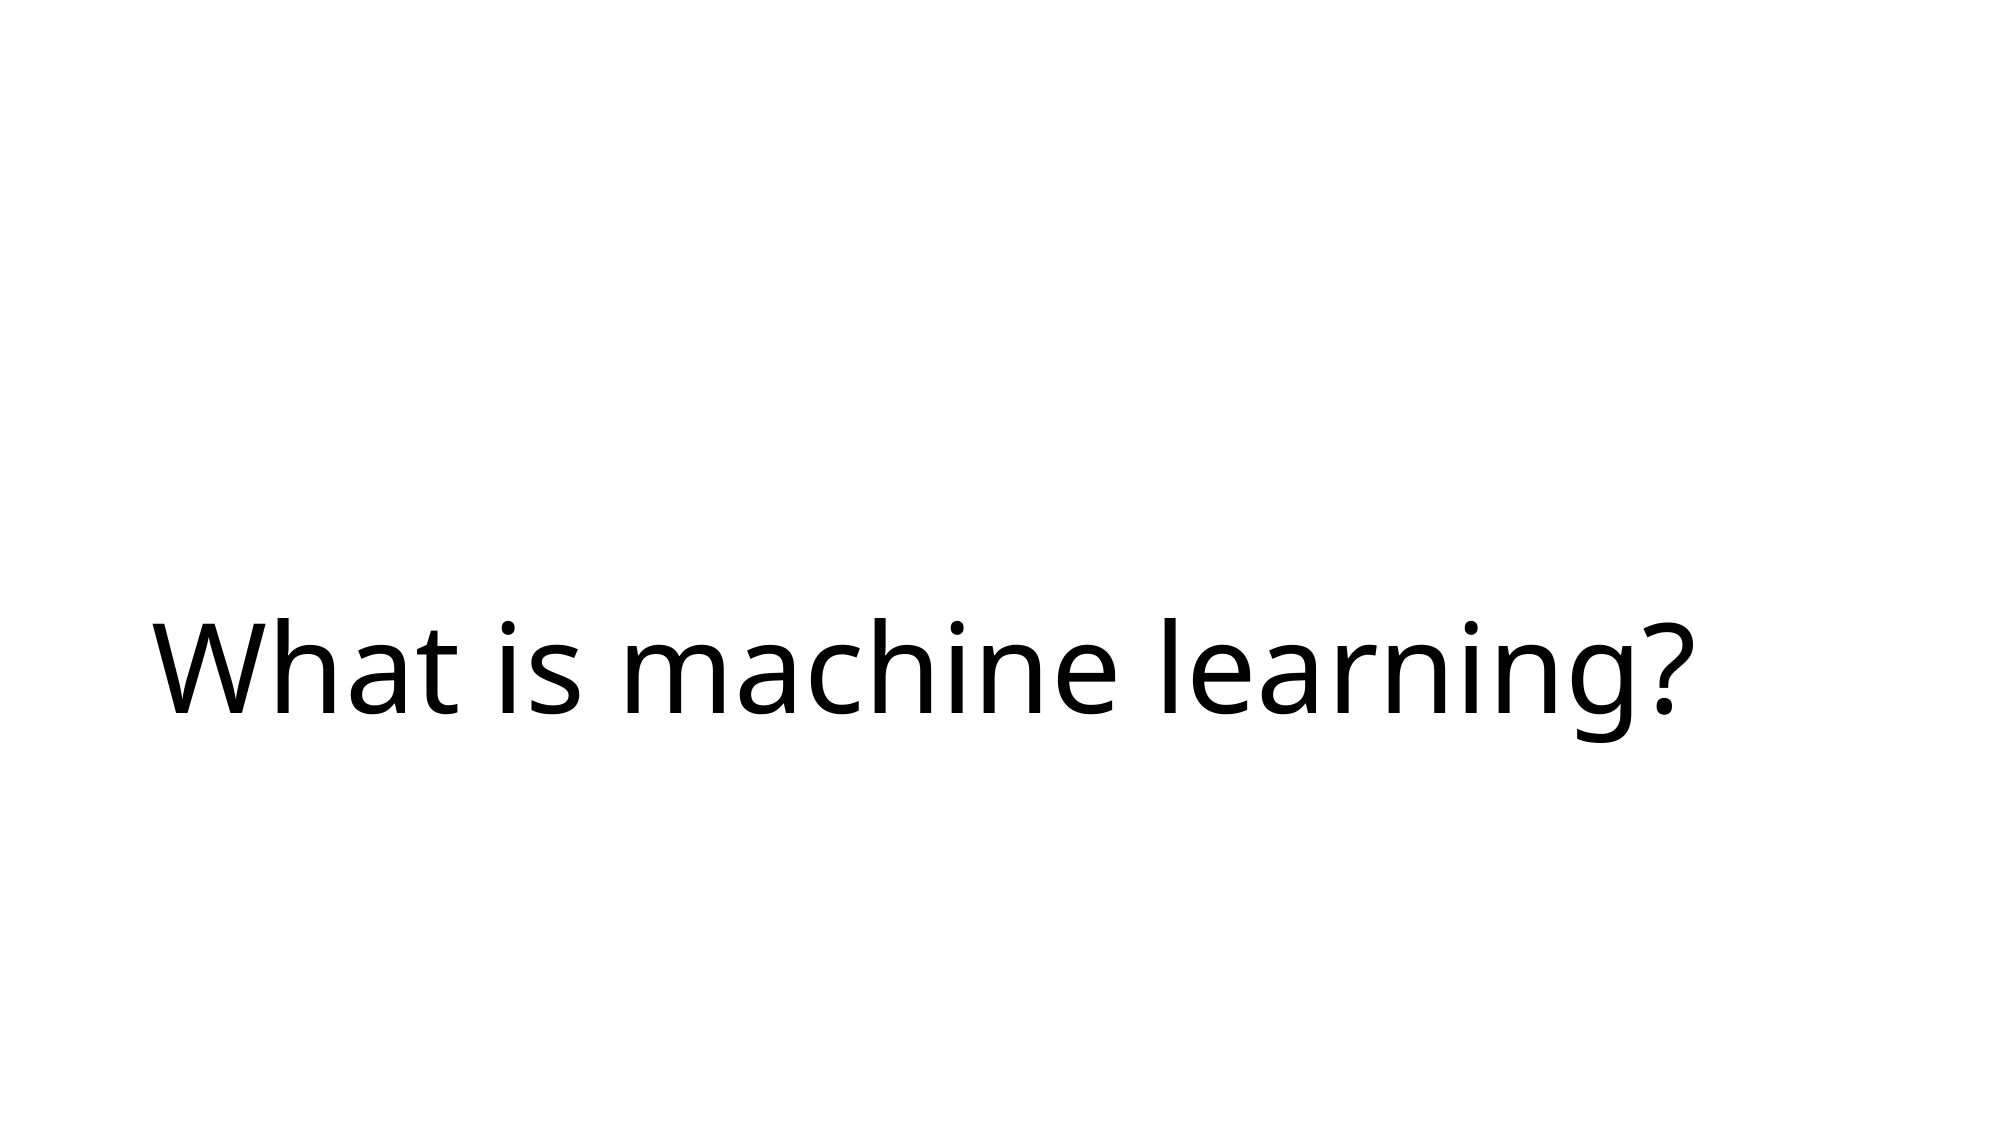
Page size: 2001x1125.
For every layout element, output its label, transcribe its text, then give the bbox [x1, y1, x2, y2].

title What is machine learning? [136, 280, 1862, 749]
